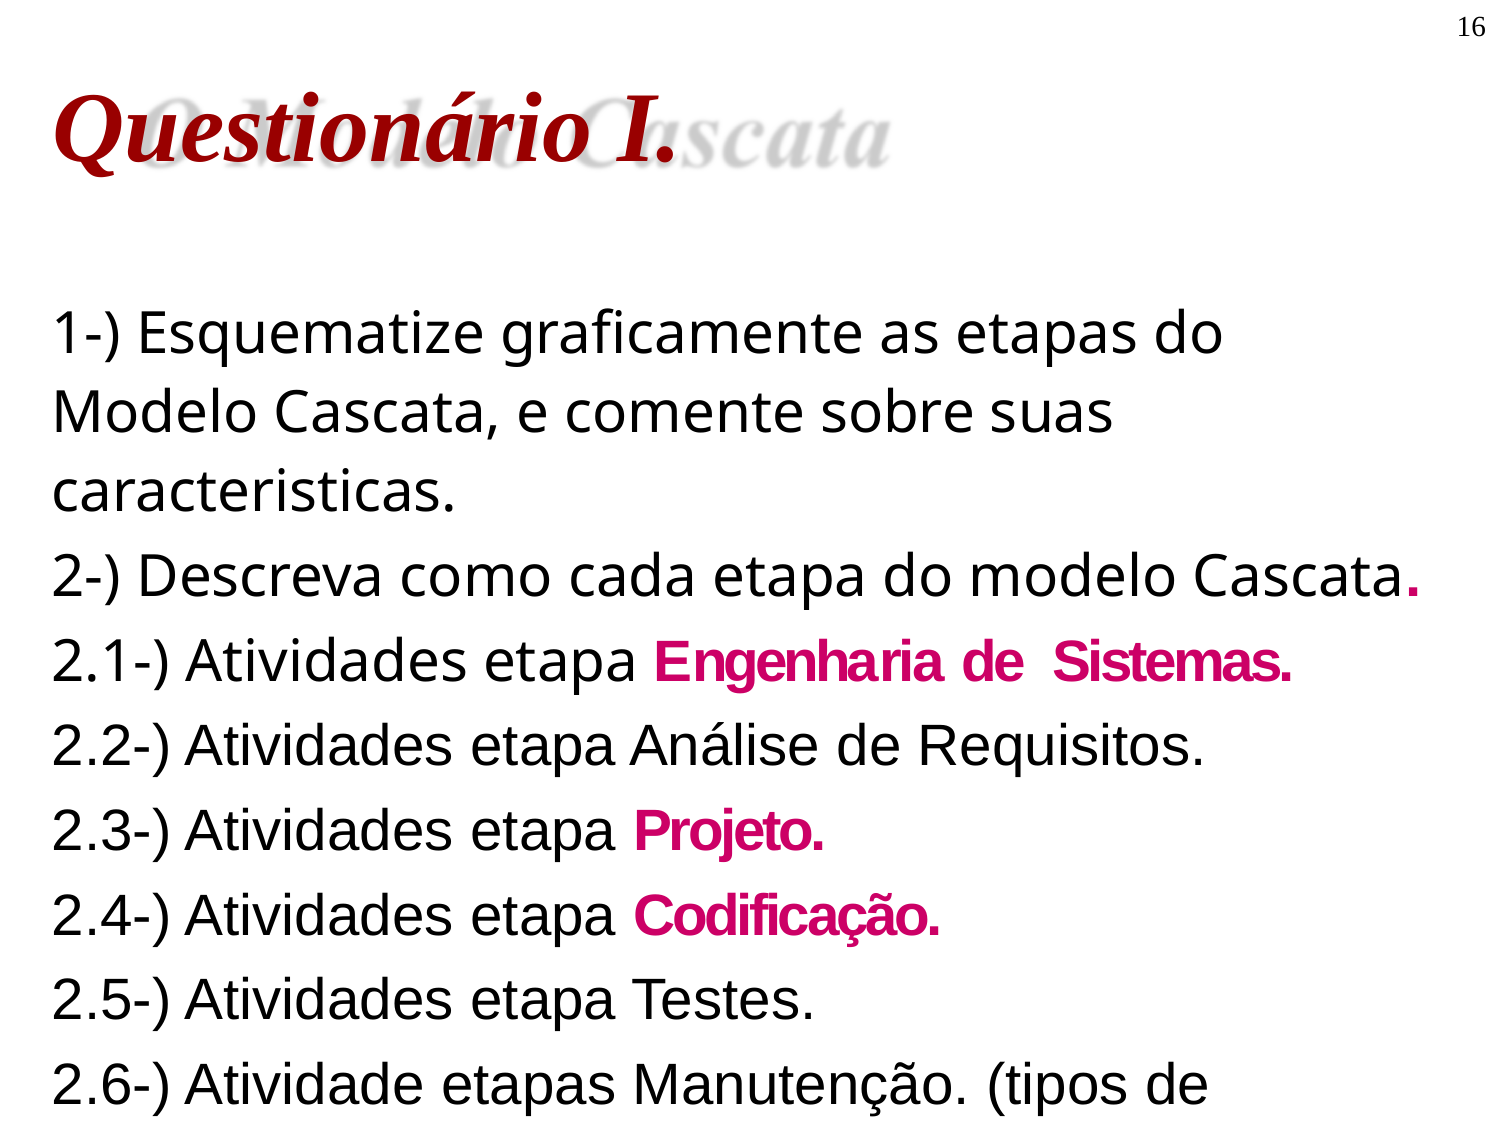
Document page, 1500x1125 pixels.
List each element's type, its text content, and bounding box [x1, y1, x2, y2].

title Questionário I. [50, 59, 1455, 250]
text_box 1-) Esquematize graficamente as etapas do Modelo Cascata, e comente sobre suas caracteristicas. 2-) Descreva como cada etapa do modelo Cascata. 2.1-) Atividades etapa Engenharia de Sistemas. 2.2-) Atividades etapa Análise de Requisitos. 2.3-) Atividades etapa Projeto. 2.4-) Atividades etapa Codificação. 2.5-) Atividades etapa Testes. 2.6-) Atividade etapas Manutenção. (tipos de manutenção – corretiva, adaptativa, evolutiva) [49, 280, 1488, 1125]
text_box 16 [1454, 5, 1488, 43]
picture [114, 65, 929, 201]
